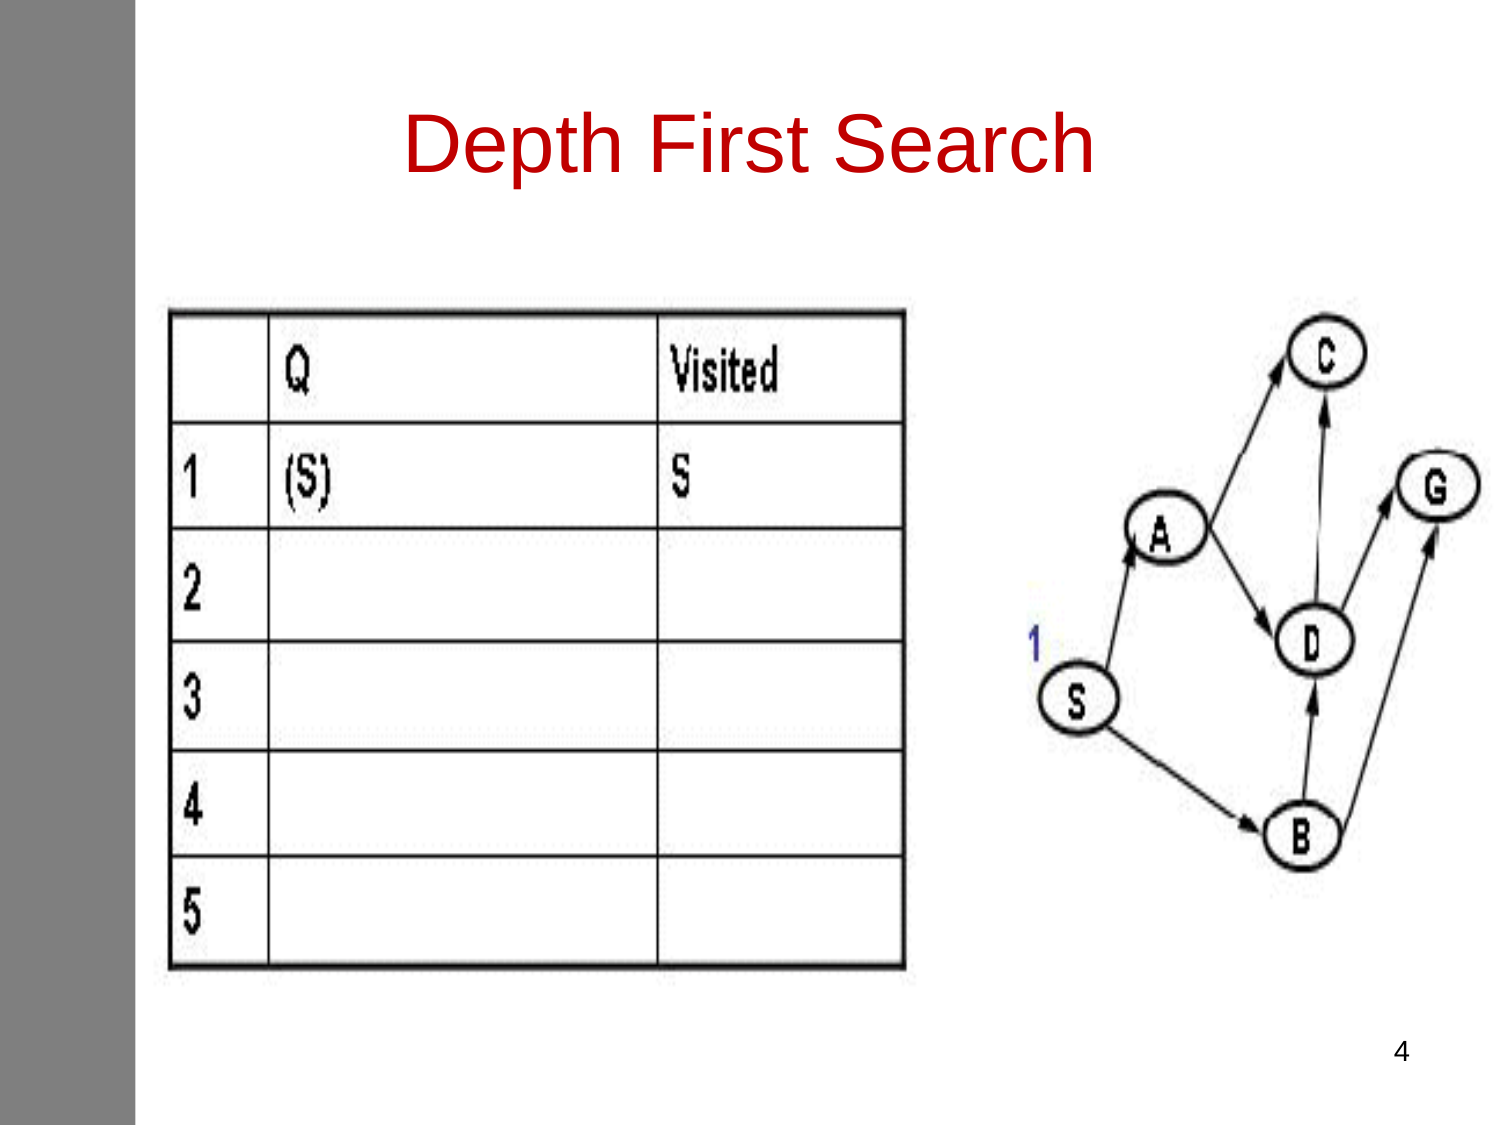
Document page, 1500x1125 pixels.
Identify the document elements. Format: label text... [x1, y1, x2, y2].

slide_number 4 [1074, 1024, 1426, 1103]
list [149, 262, 1500, 1006]
title Depth First Search [75, 45, 1425, 233]
